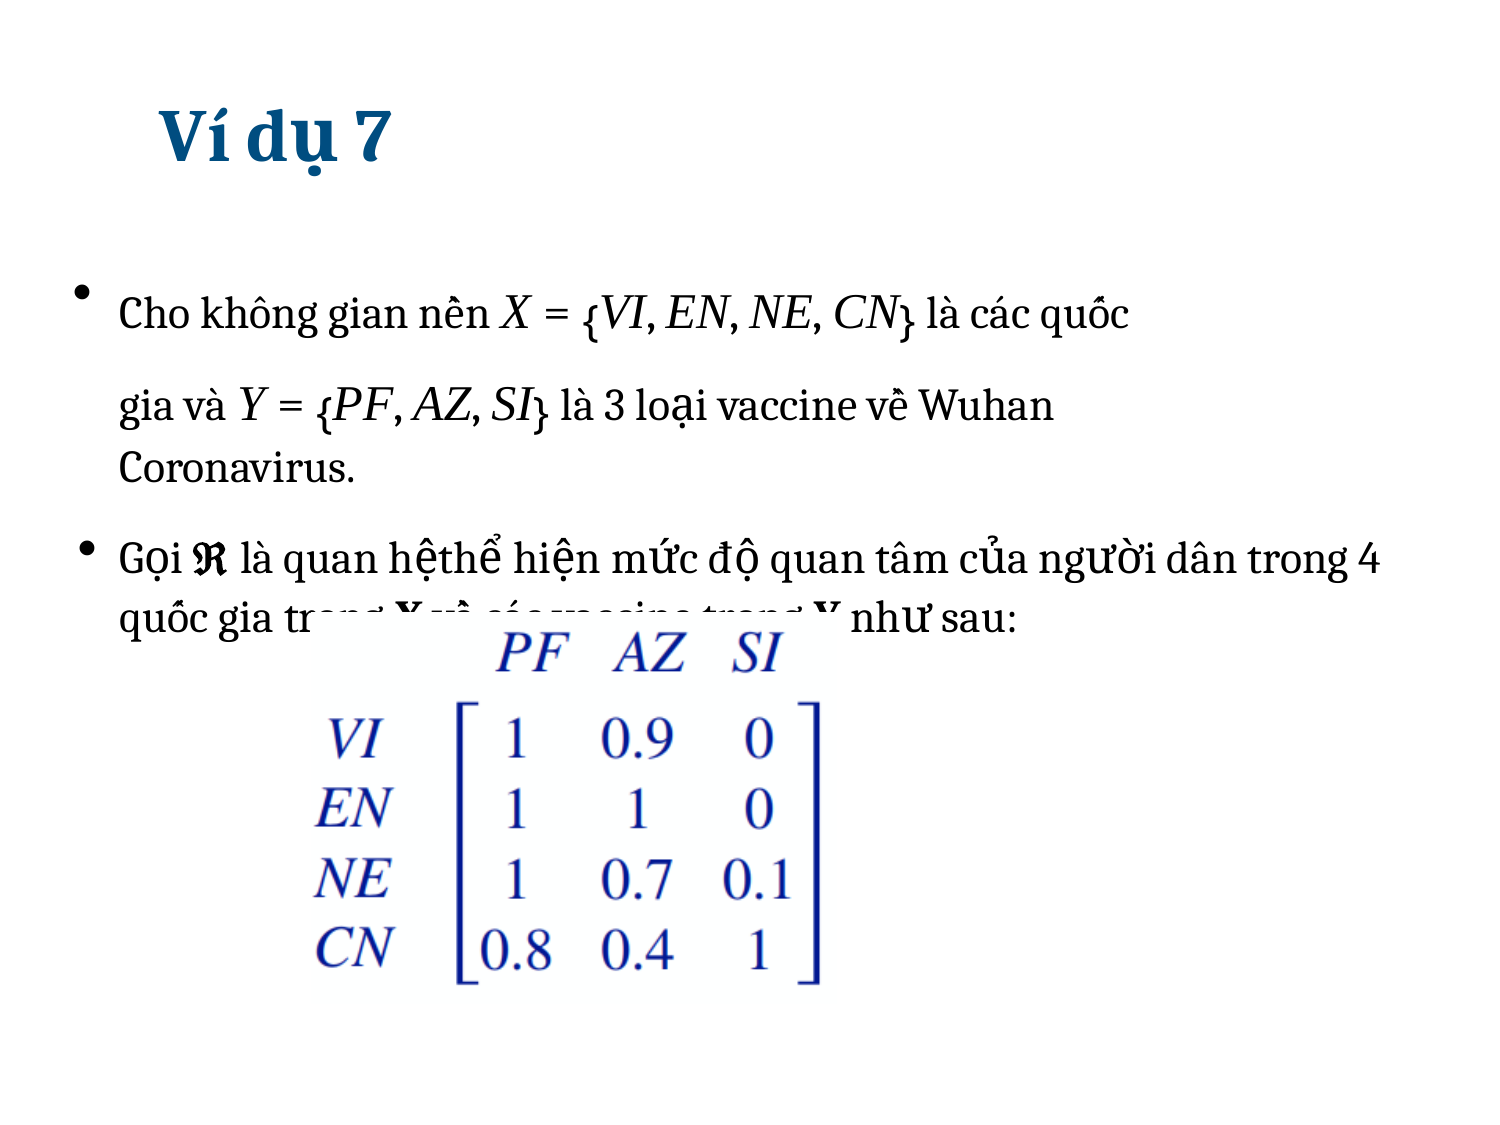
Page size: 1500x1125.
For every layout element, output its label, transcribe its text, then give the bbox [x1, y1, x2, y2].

title Ví dụ 7 [76, 36, 475, 226]
text_box Cho không gian nền X = {VI, EN, NE, CN} là các quốc gia và Y = {PF, AZ, SI} là 3 loại vaccine về Wuhan Coronavirus. Gọi  là quan hệthể hiện mức độ quan tâm của người dân trong 4 quốc gia trong X về các vaccine trong Y như sau: [72, 246, 1450, 642]
picture [310, 612, 837, 1004]
